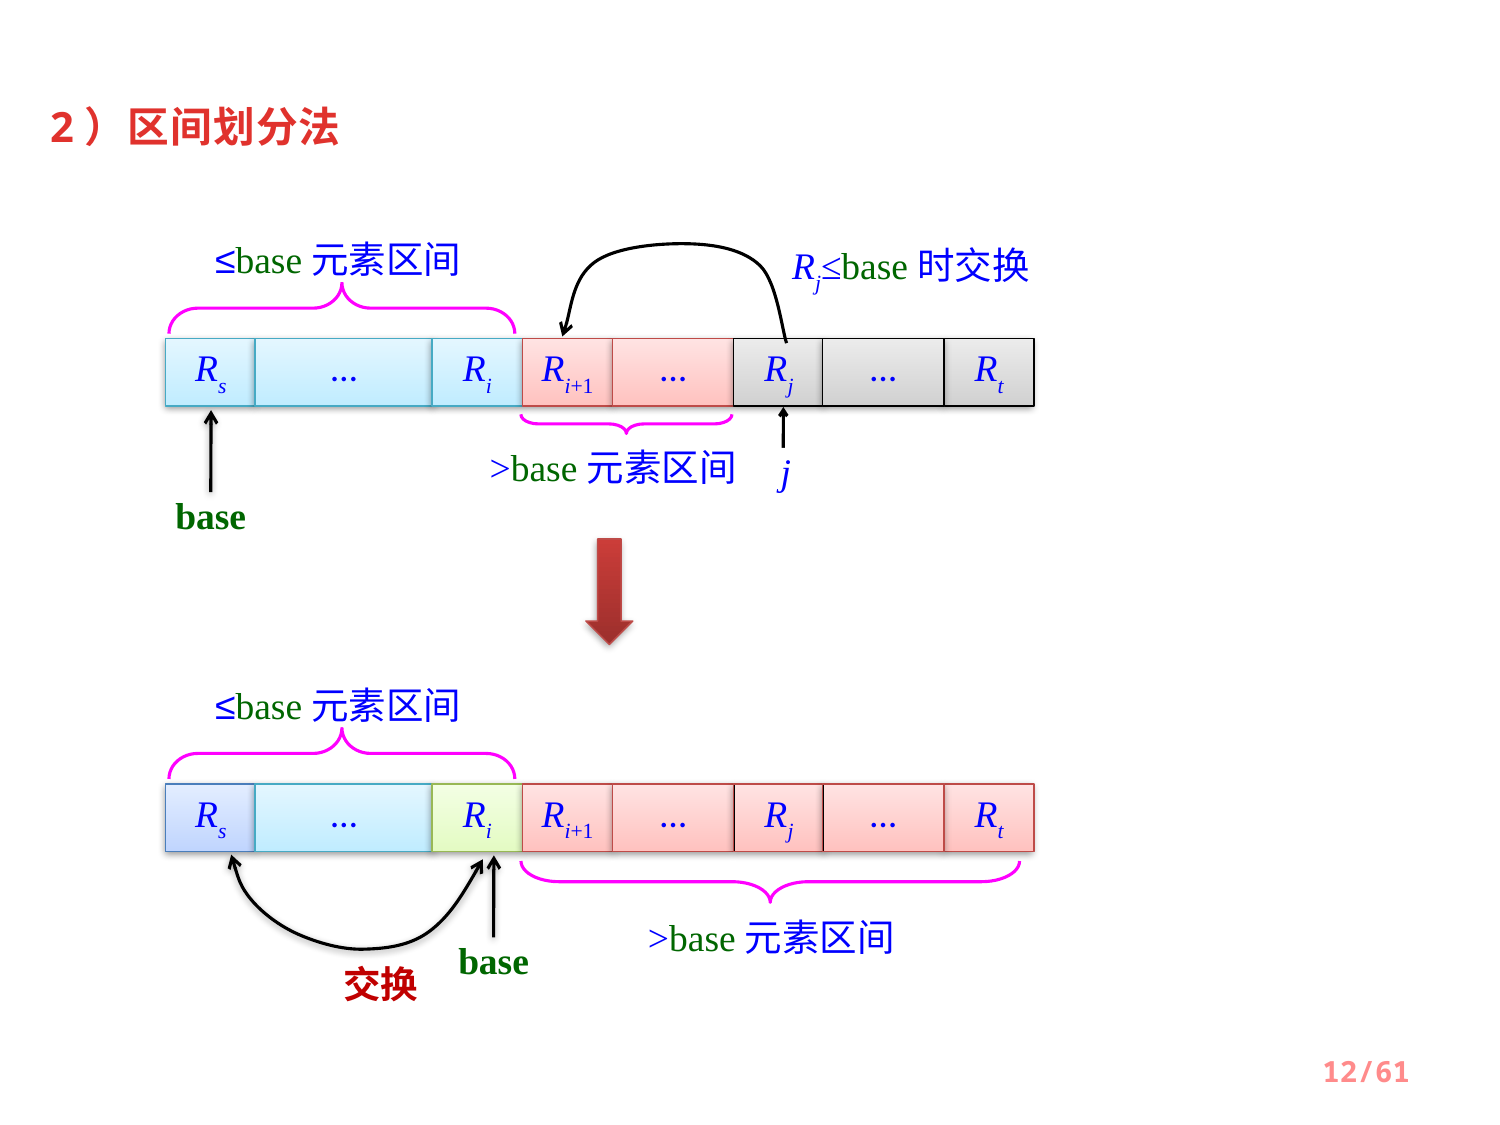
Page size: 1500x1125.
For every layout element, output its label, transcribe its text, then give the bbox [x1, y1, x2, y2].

text_box Ri [431, 783, 520, 852]
text_box Ri+1 [522, 338, 609, 407]
text_box Rs [165, 338, 251, 407]
text_box ≤base元素区间 [207, 681, 470, 728]
text_box Ri [431, 338, 519, 407]
text_box … [254, 338, 428, 407]
text_box … [612, 783, 731, 852]
text_box >base元素区间 [632, 913, 910, 958]
text_box [227, 854, 484, 952]
text_box [520, 414, 732, 434]
text_box base [152, 492, 270, 536]
text_box Rt [947, 338, 1035, 407]
text_box [559, 243, 787, 344]
text_box … [822, 783, 945, 852]
slide_number 12/61 [1074, 1042, 1425, 1103]
text_box 交换 [328, 960, 434, 1005]
text_box [168, 282, 515, 334]
text_box Rt [947, 783, 1035, 852]
text_box 2）区间划分法 [35, 93, 375, 159]
text_box [168, 728, 515, 779]
text_box Rj [733, 338, 819, 407]
text_box base [435, 937, 553, 982]
text_box Rj≤base时交换 [767, 234, 1054, 314]
text_box j [756, 447, 815, 504]
text_box ≤base元素区间 [207, 236, 470, 282]
text_box Rj [733, 783, 820, 852]
text_box Ri+1 [522, 783, 609, 852]
text_box >base元素区间 [474, 443, 752, 488]
text_box … [254, 783, 429, 852]
text_box … [612, 338, 728, 407]
text_box [778, 407, 789, 447]
text_box [520, 861, 1020, 903]
text_box [585, 538, 634, 646]
text_box … [822, 338, 945, 407]
text_box Rs [165, 783, 252, 852]
